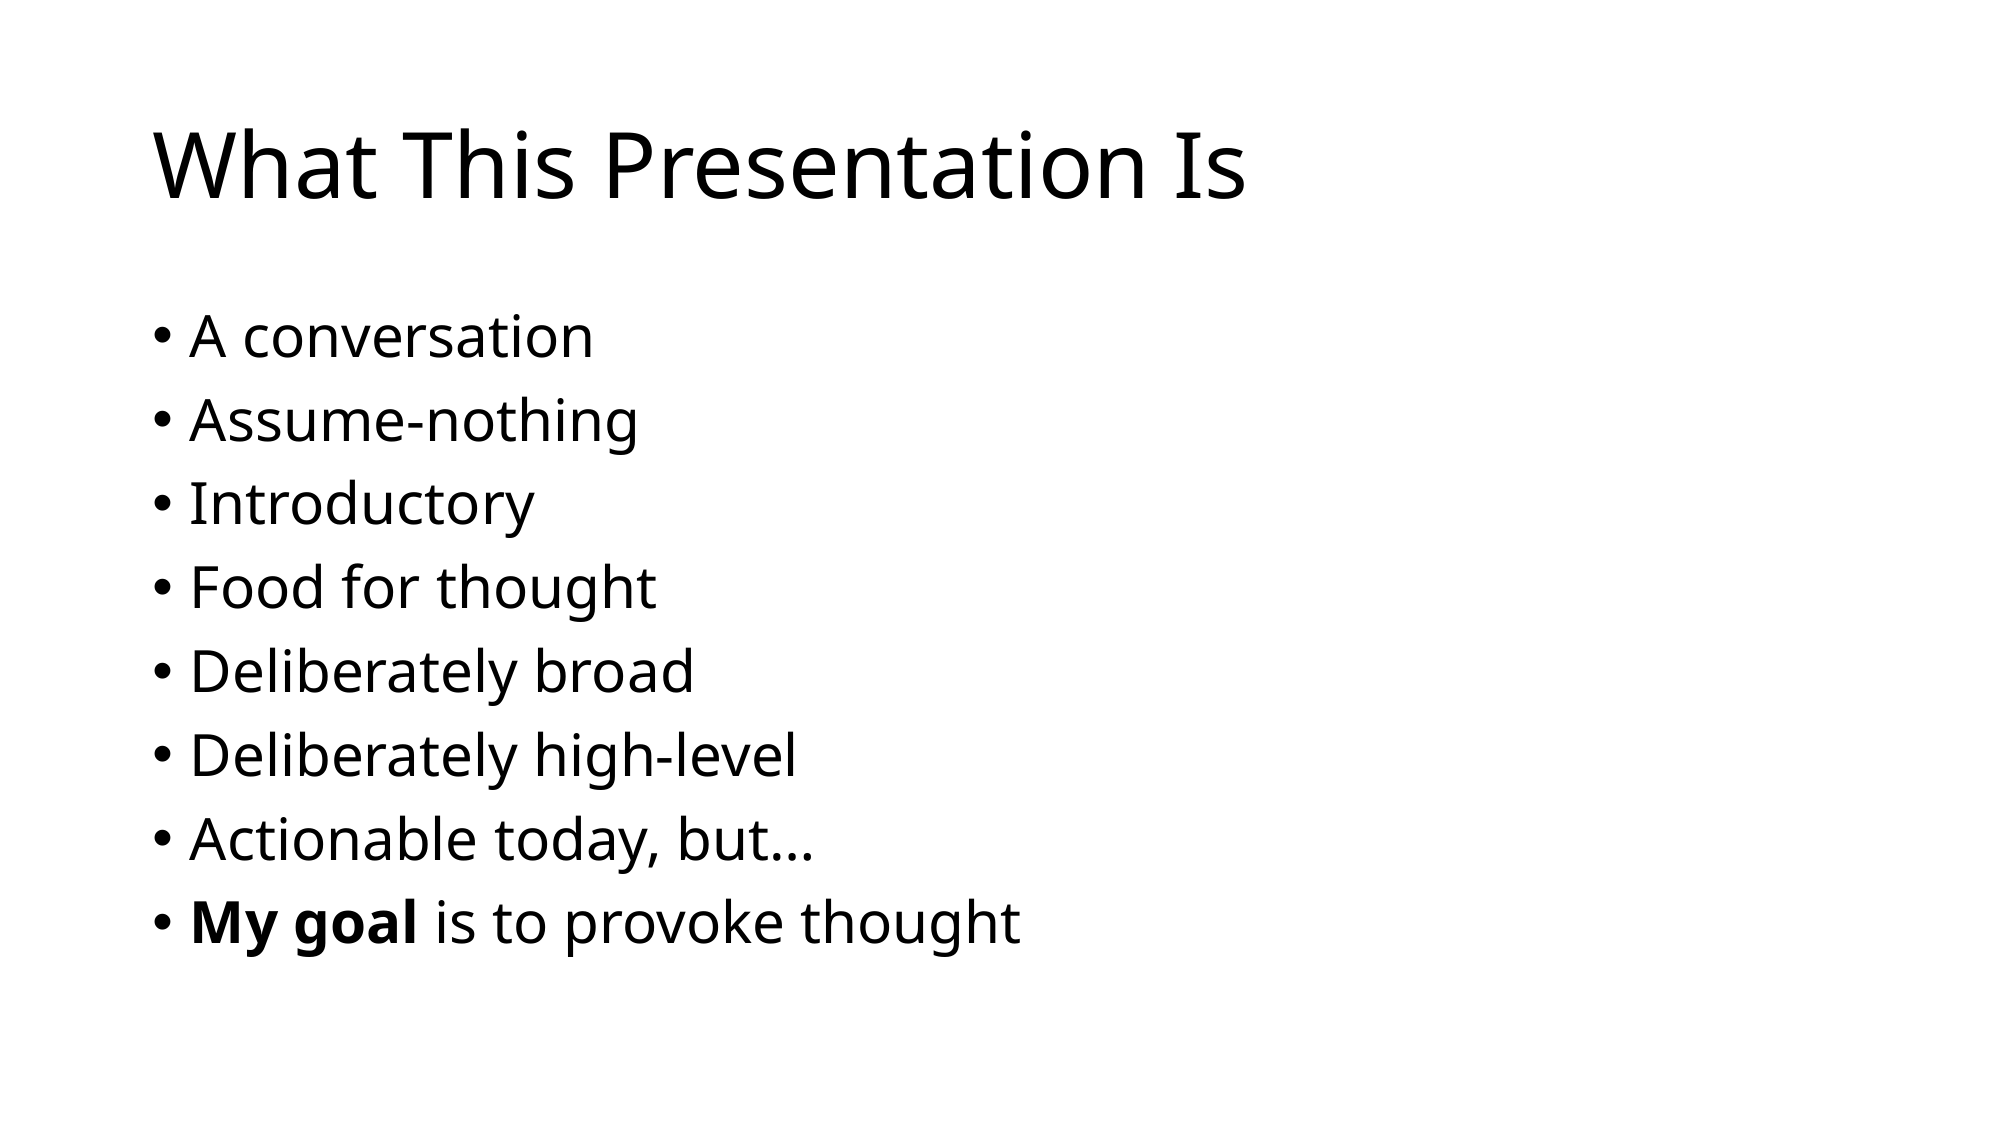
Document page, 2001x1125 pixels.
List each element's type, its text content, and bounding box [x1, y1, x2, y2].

list A conversation Assume-nothing Introductory Food for thought Deliberately broad Deliberately high-level Actionable today, but… My goal is to provoke thought [137, 299, 1863, 1014]
title What This Presentation Is [137, 59, 1863, 278]
